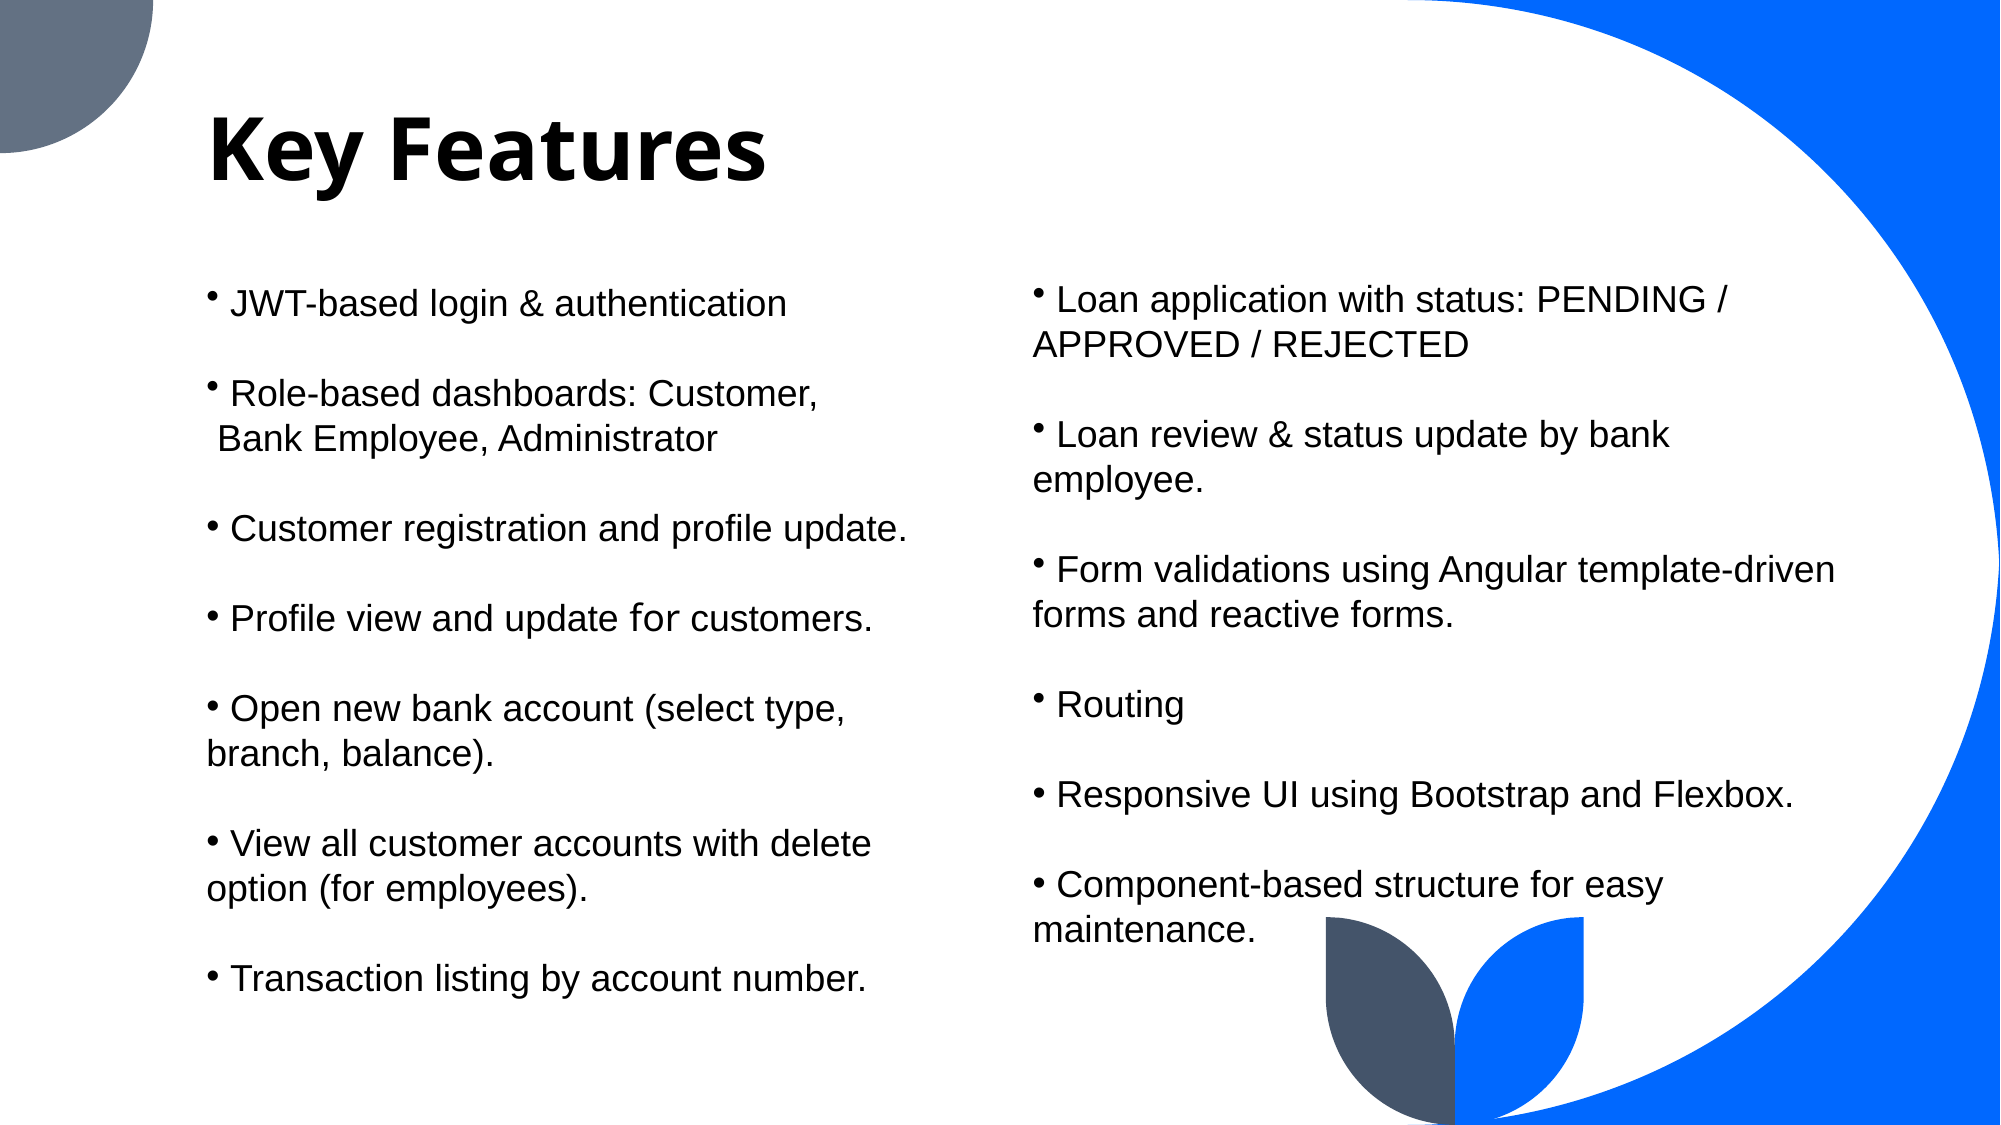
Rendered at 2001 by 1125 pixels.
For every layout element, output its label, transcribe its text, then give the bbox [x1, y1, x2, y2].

list JWT-based login & authentication Role-based dashboards: Customer, Bank Employee, Administrator Customer registration and profile update. Profile view and update for customers. Open new bank account (select type, branch, balance). View all customer accounts with delete option (for employees). Transaction listing by account number. [191, 270, 983, 1052]
list Loan application with status: PENDING / APPROVED / REJECTED Loan review & status update by bank employee. Form validations using Angular template-driven forms and reactive forms. Routing Responsive UI using Bootstrap and Flexbox. Component-based structure for easy maintenance. [1017, 267, 1865, 814]
title Key Features [191, 70, 1767, 205]
